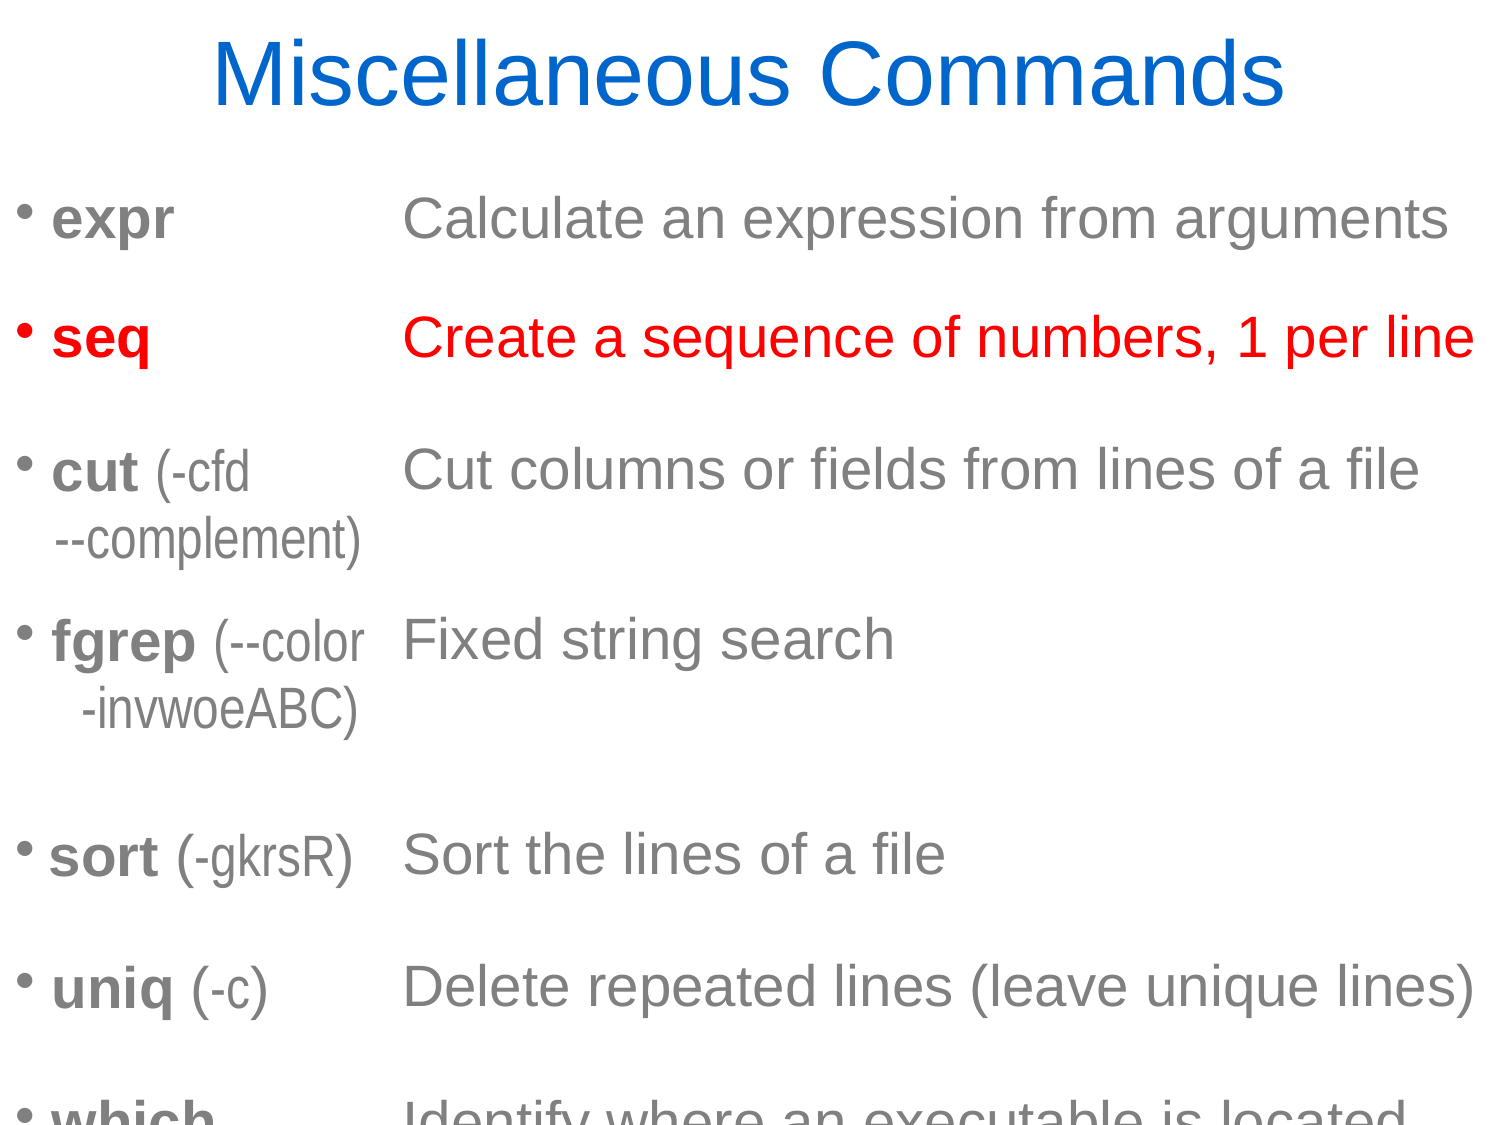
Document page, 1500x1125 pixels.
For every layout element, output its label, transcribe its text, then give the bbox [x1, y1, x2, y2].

table_cell which [0, 1083, 387, 1125]
table_cell Create a sequence of numbers, 1 per line [387, 297, 1500, 429]
table_cell fgrep (--color -invwoeABC) [0, 599, 387, 815]
table_header expr [0, 179, 387, 297]
table_cell Delete repeated lines (leave unique lines) [387, 947, 1500, 1083]
table_cell Cut columns or fields from lines of a file [387, 429, 1500, 599]
table_header Calculate an expression from arguments [387, 179, 1500, 297]
table_cell Sort the lines of a file [387, 815, 1500, 947]
table_cell uniq (-c) [0, 947, 387, 1083]
table_cell sort (-gkrsR) [0, 815, 387, 947]
table_cell cut (-cfd --complement) [0, 429, 387, 599]
title Miscellaneous Commands [74, 0, 1426, 138]
table_cell Fixed string search [387, 599, 1500, 815]
table_cell seq [0, 297, 387, 429]
table_cell Identify where an executable is located [387, 1083, 1500, 1125]
